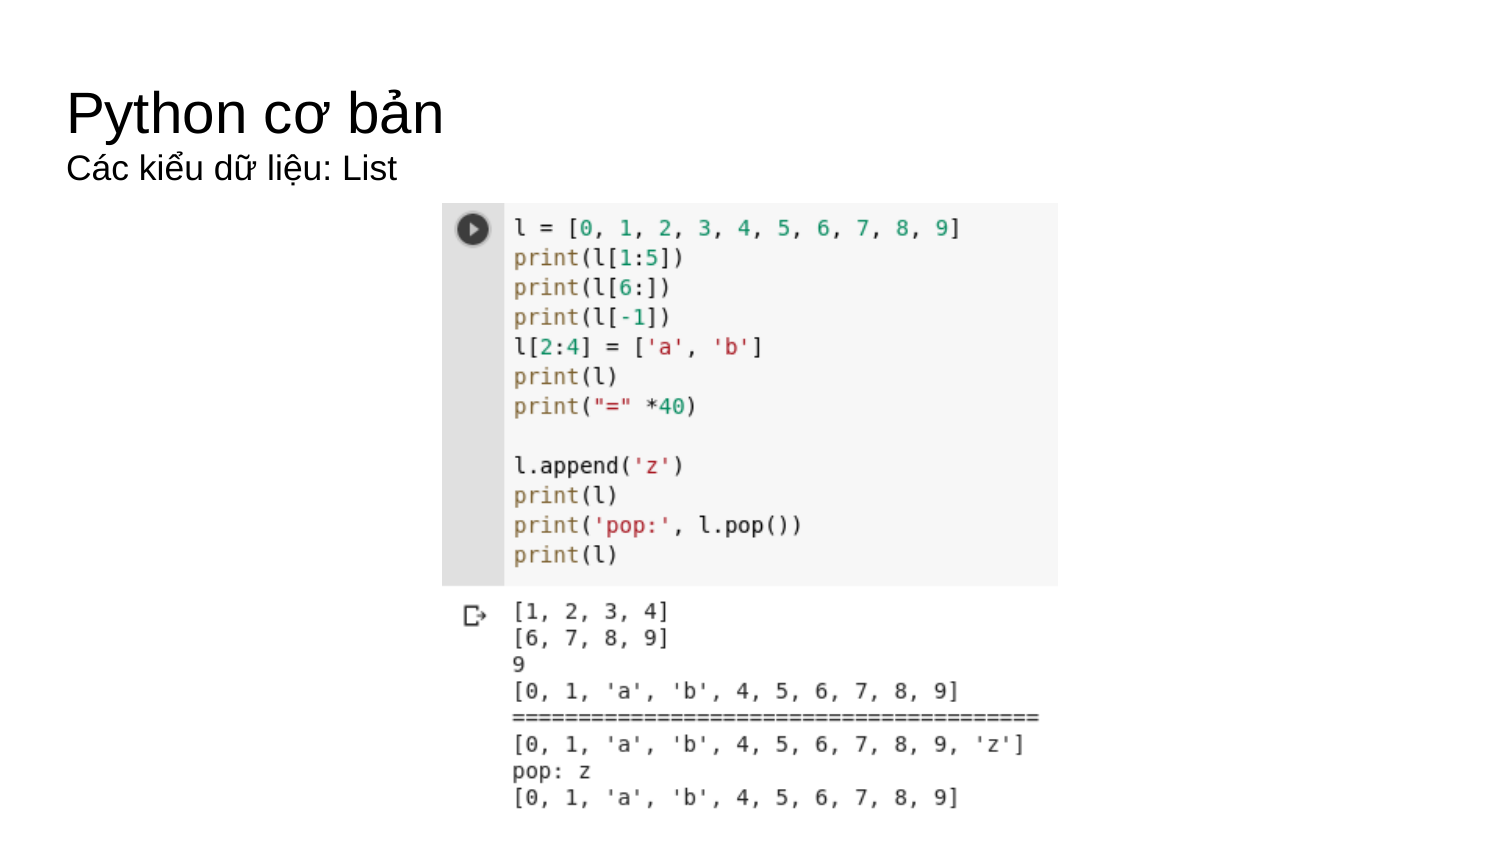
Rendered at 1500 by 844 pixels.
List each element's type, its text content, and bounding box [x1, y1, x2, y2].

picture [441, 203, 1059, 824]
title Python cơ bản Các kiểu dữ liệu: List [51, 60, 1449, 155]
